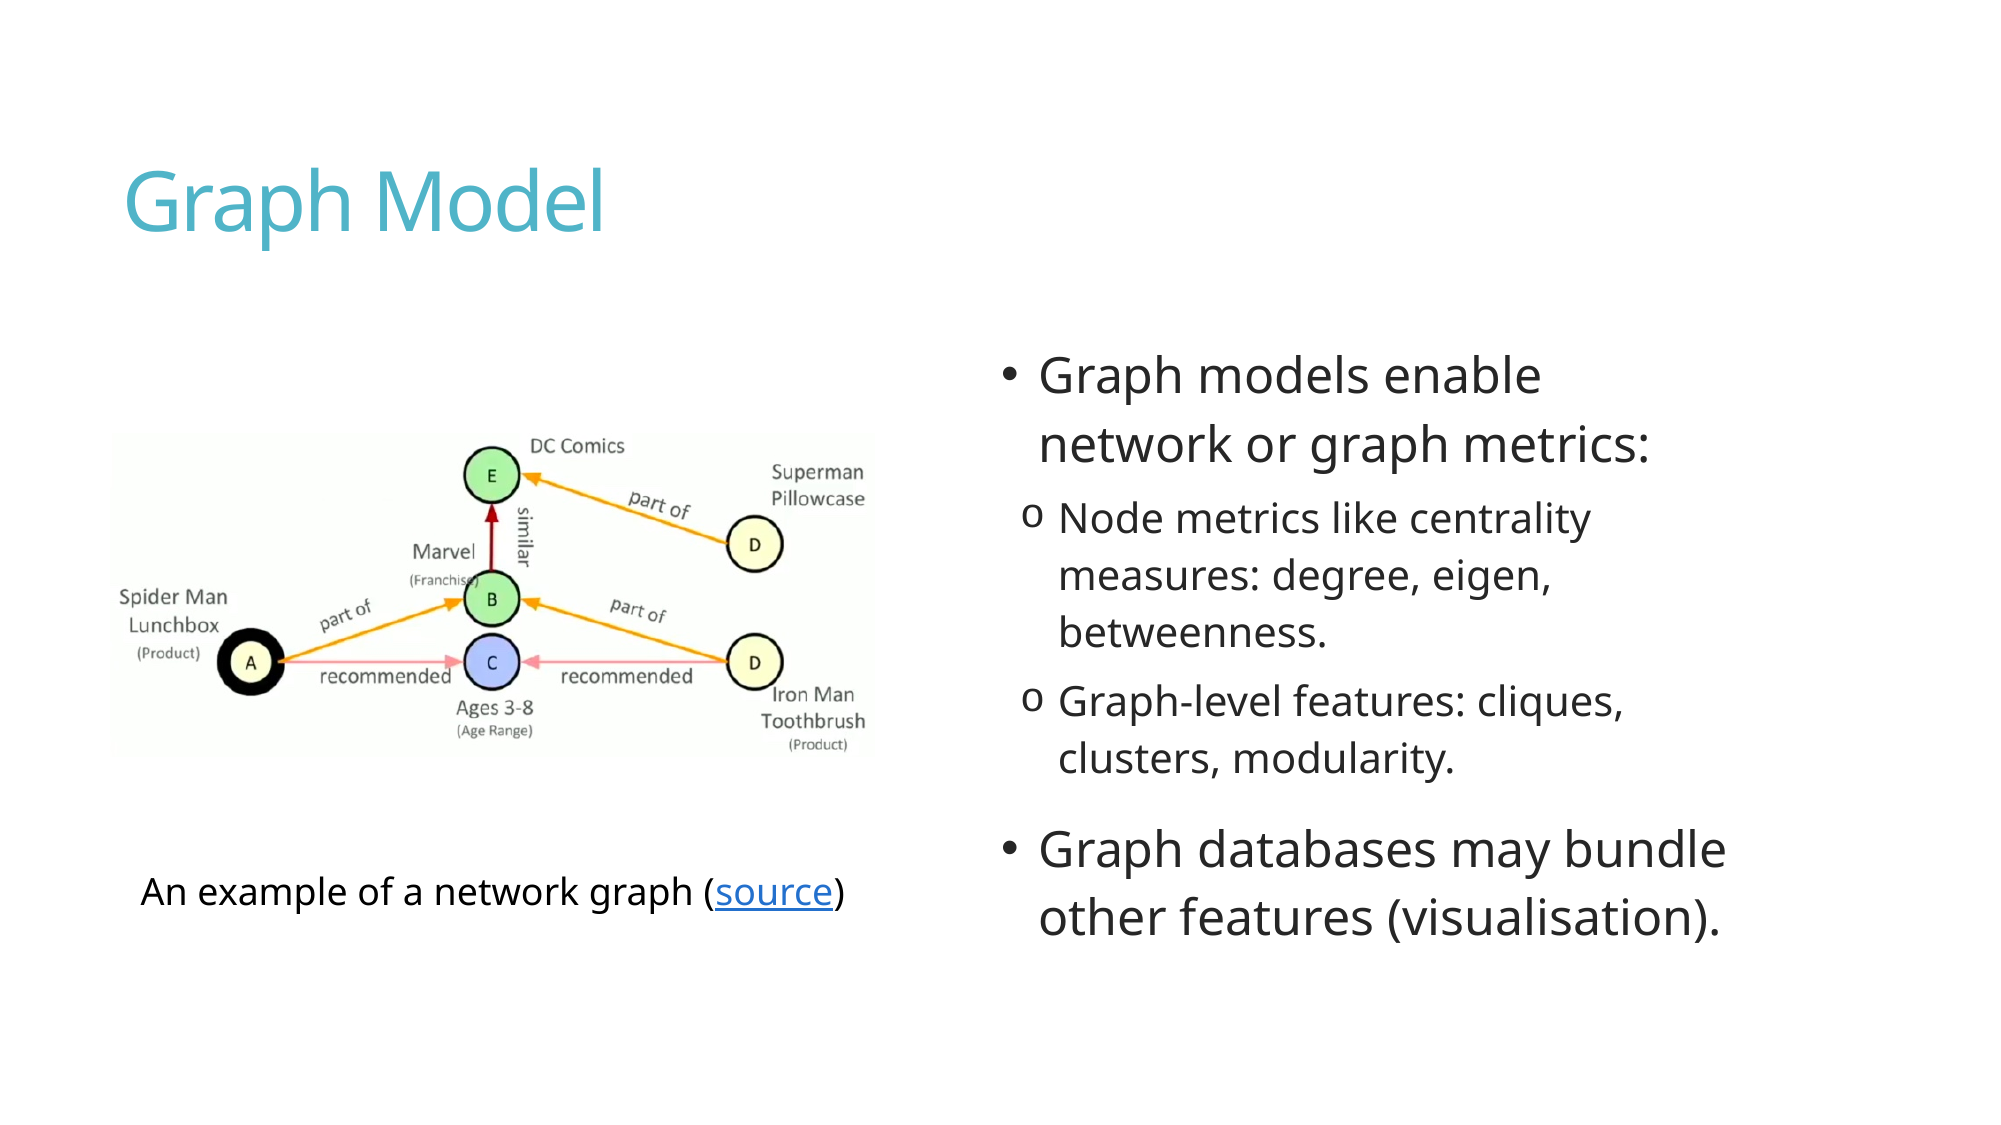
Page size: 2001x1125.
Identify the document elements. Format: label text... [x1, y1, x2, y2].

title Graph Model [107, 81, 1875, 330]
text_box An example of a network graph (source) [110, 860, 875, 944]
list Graph models enable network or graph metrics: Node metrics like centrality measures: degree, eigen, betweenness. Graph-level features: cliques, clusters, modularity. Graph databases may bundle other features (visualisation). [986, 327, 1752, 946]
picture [110, 433, 876, 757]
